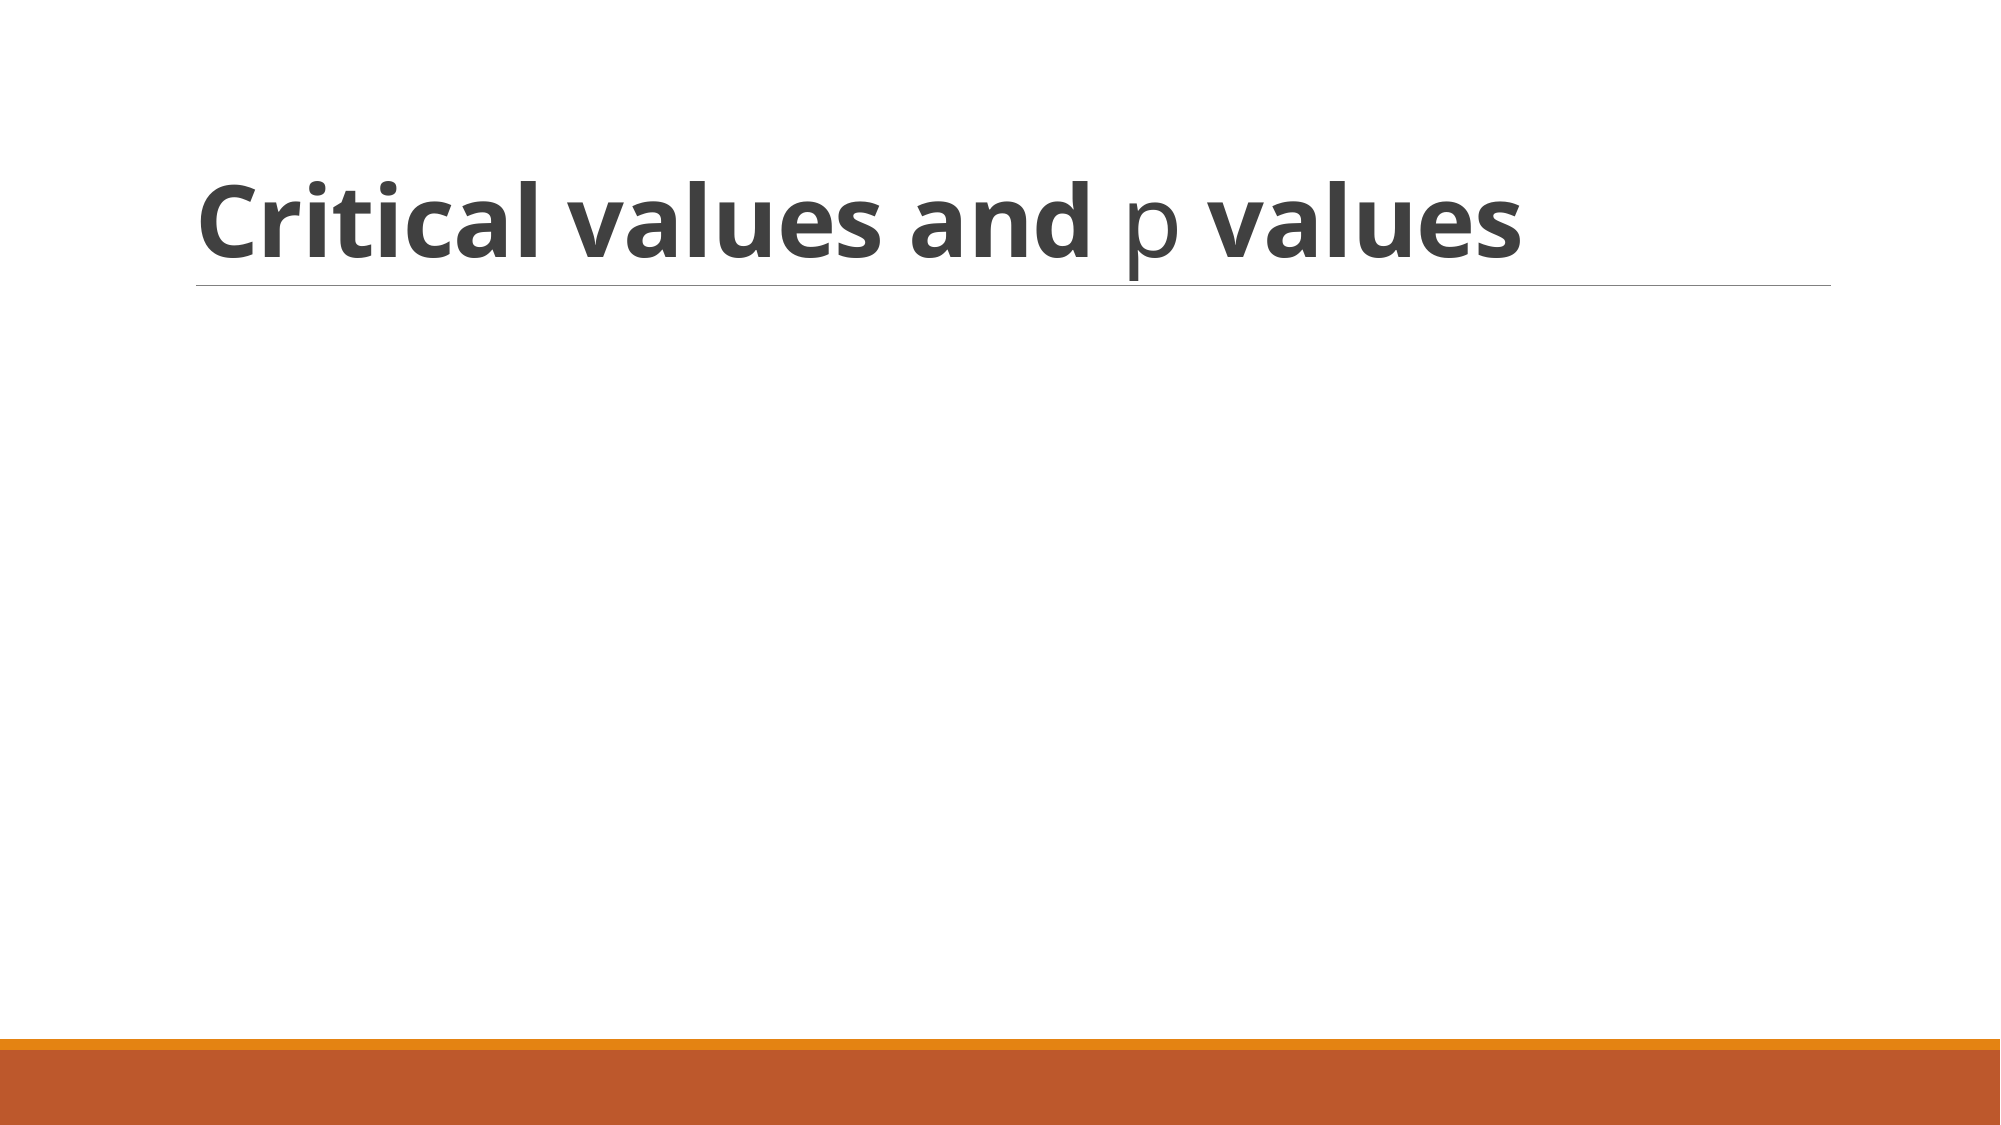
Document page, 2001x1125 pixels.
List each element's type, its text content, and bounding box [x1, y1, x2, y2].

title Critical values and p values [180, 47, 1830, 285]
